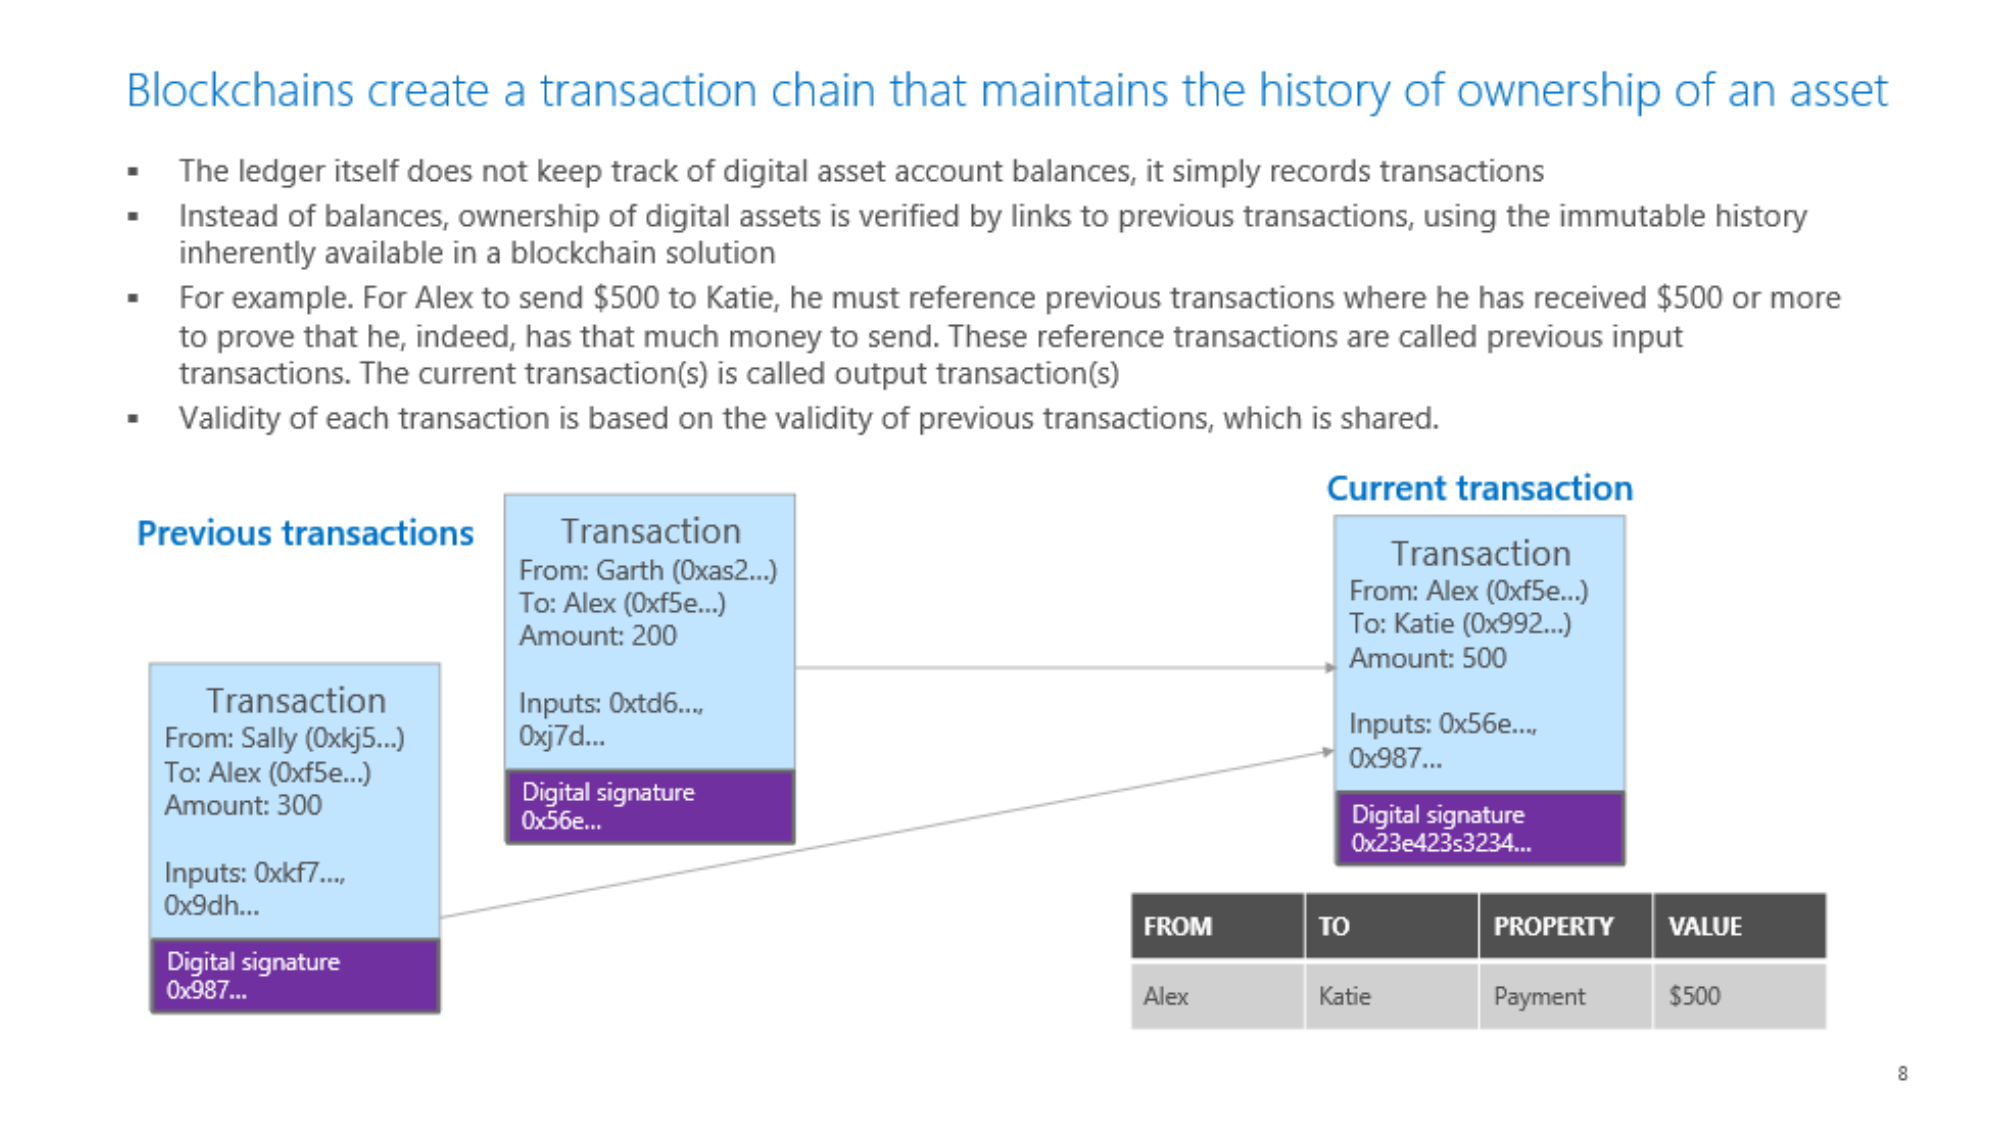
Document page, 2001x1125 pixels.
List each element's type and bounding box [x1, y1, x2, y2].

picture [63, 37, 1932, 1085]
